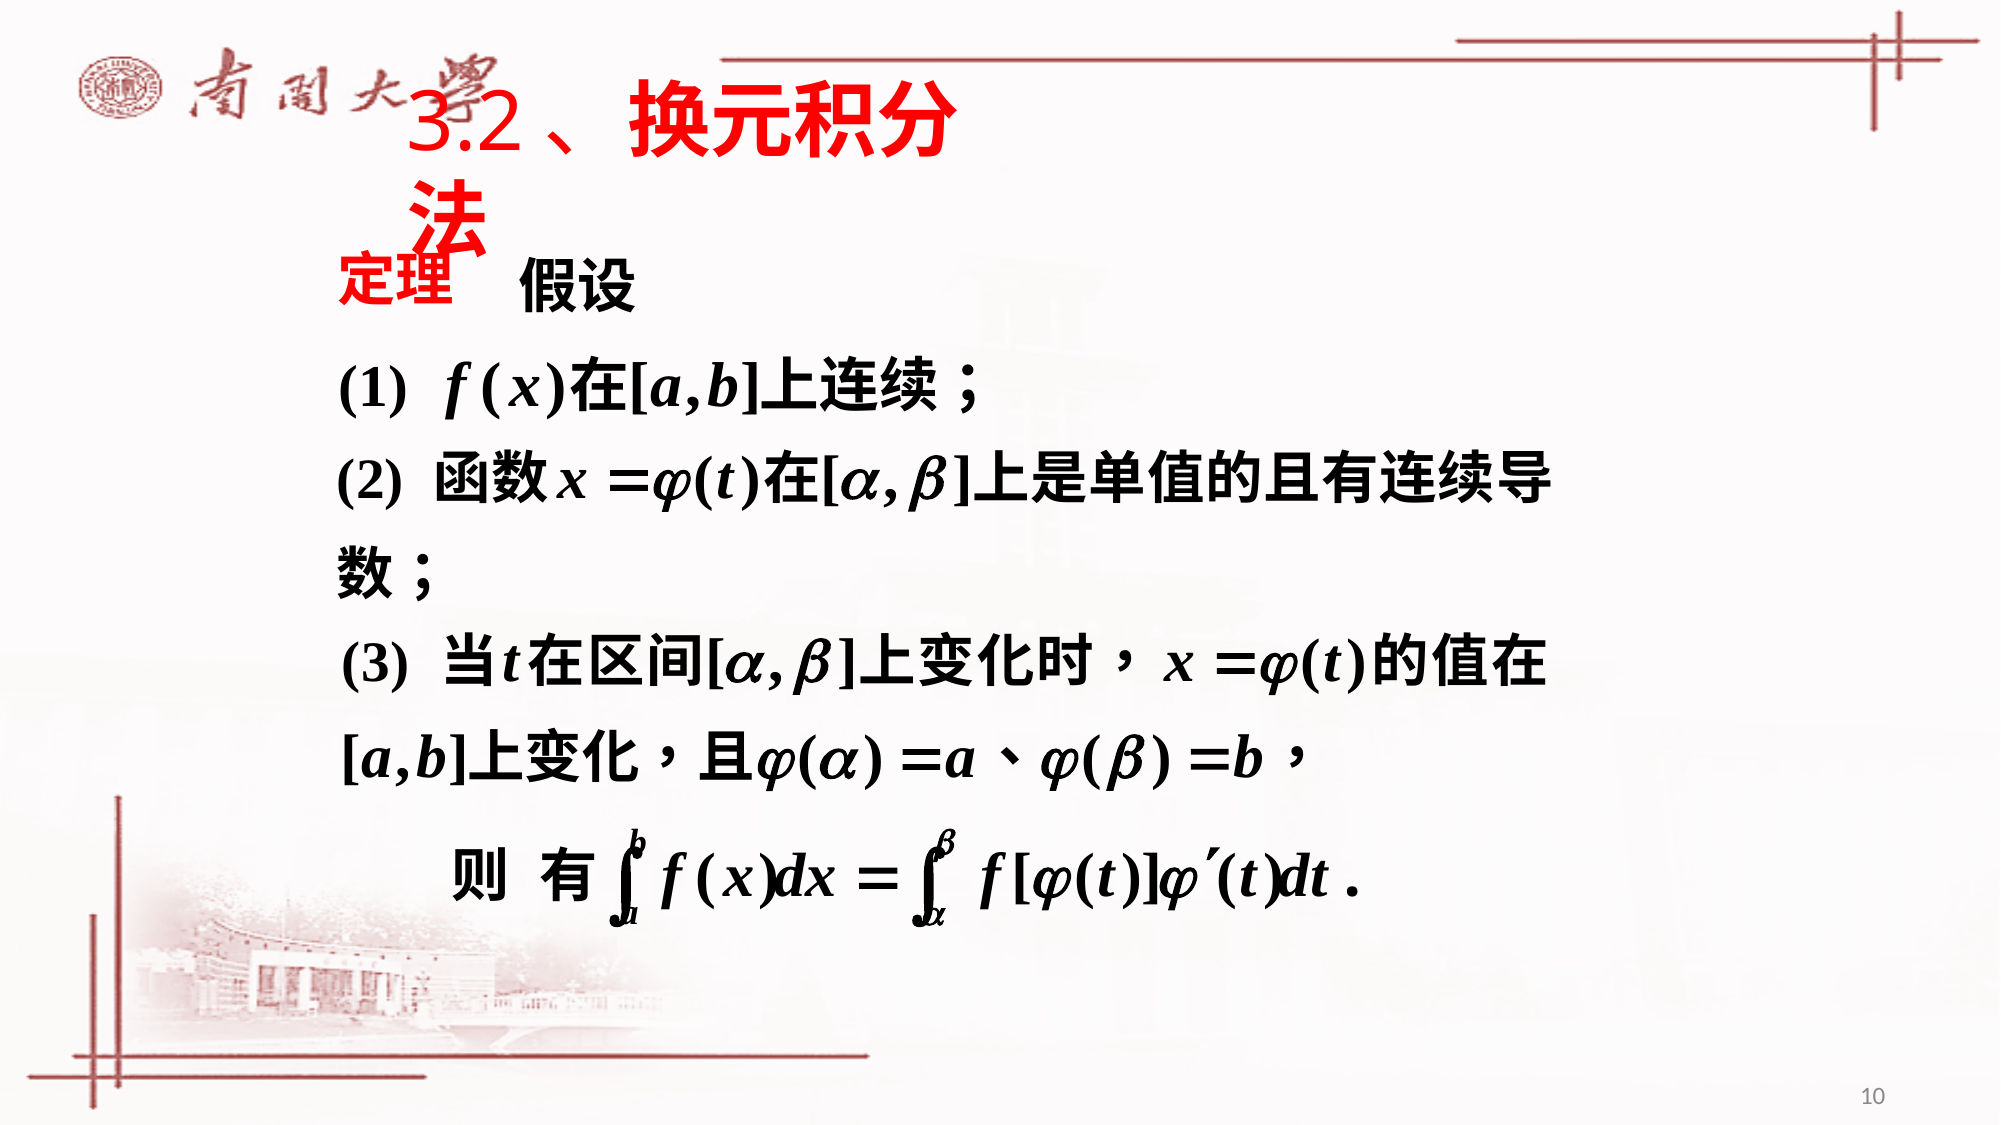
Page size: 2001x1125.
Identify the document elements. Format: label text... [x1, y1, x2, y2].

text_box 定理 [323, 234, 391, 320]
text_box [341, 613, 1550, 853]
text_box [422, 810, 1613, 974]
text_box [338, 236, 1225, 429]
slide_number 10 [1433, 1065, 1901, 1125]
title 3.2、换元积分法 [391, 97, 1054, 235]
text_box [336, 430, 1555, 623]
